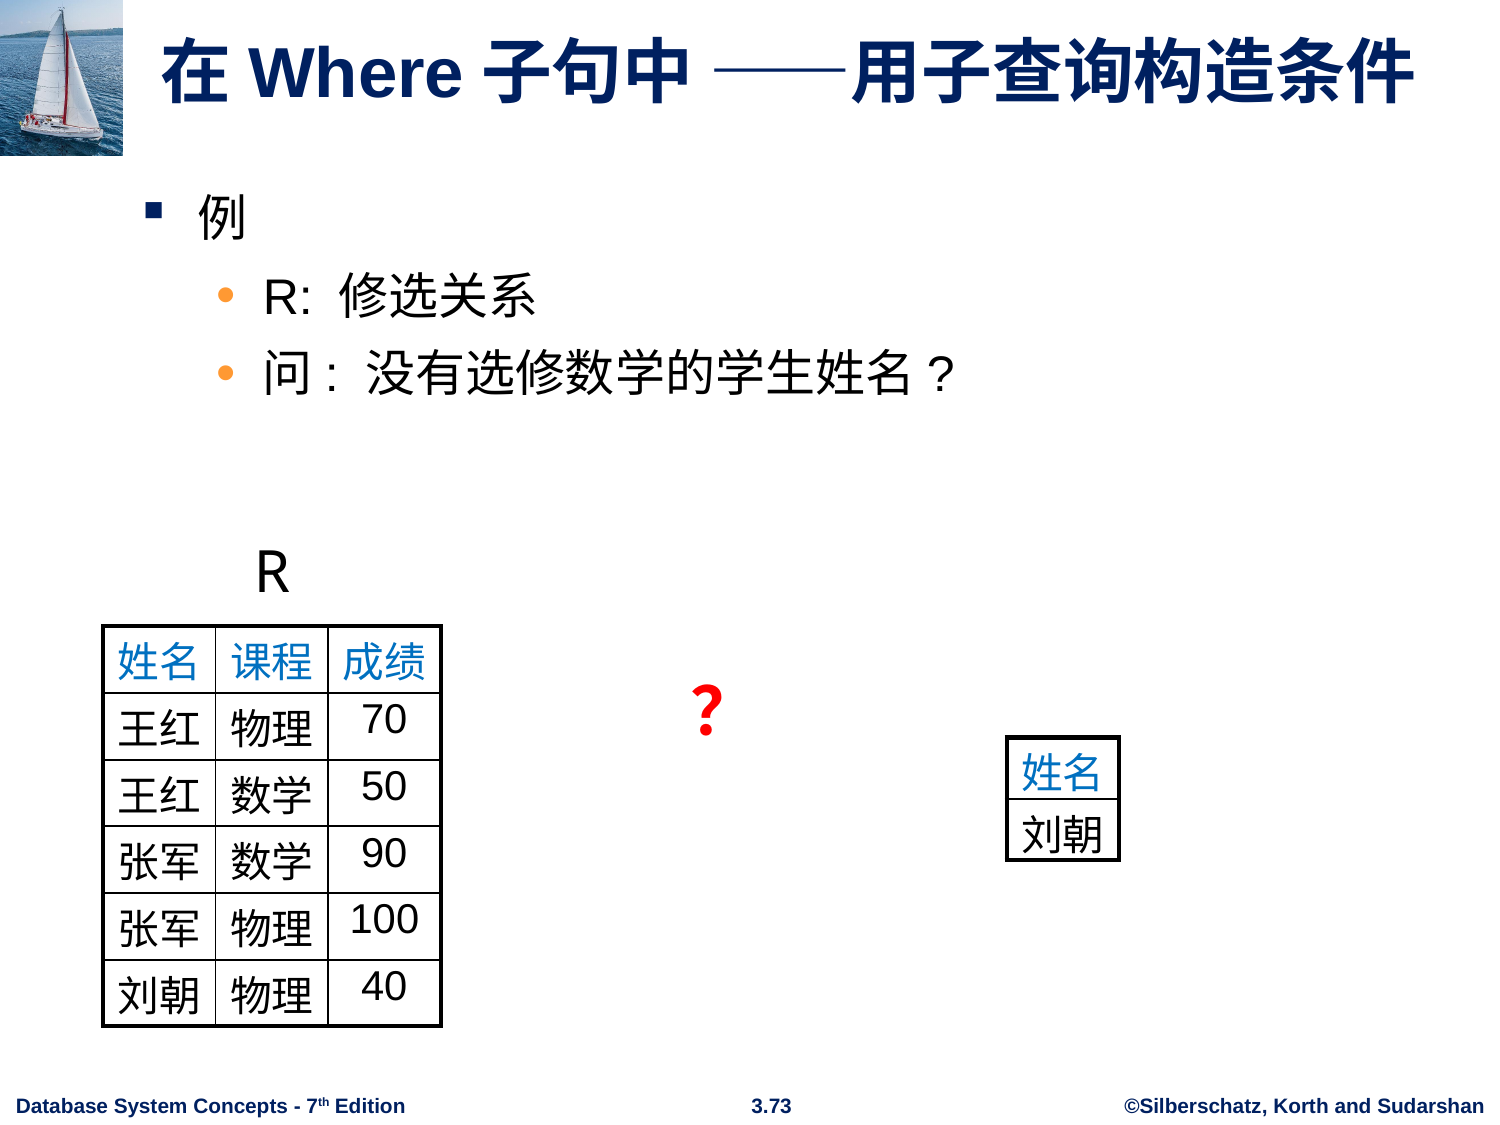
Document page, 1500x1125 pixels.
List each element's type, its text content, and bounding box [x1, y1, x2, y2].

table_cell 物理 [216, 694, 327, 759]
table_cell 张军 [105, 894, 215, 959]
table_cell 90 [329, 827, 439, 892]
table_cell 100 [329, 894, 439, 959]
picture [0, 0, 123, 156]
title 在Where子句中 ——用子查询构造条件 [125, 18, 1452, 120]
table_cell 40 [329, 961, 439, 1024]
table_cell 王红 [105, 761, 215, 825]
text_box R [178, 526, 366, 611]
table_cell 物理 [216, 894, 327, 959]
table_cell 王红 [105, 694, 215, 759]
list 例 R: 修选关系 问: 没有选修数学的学生姓名? [126, 179, 1391, 984]
table_cell 50 [329, 761, 439, 825]
table_header 姓名 [1009, 740, 1117, 798]
table_cell 刘朝 [105, 961, 215, 1024]
table_cell 数学 [216, 761, 327, 825]
text_box ？ [675, 649, 772, 757]
table_cell 张军 [105, 827, 215, 892]
table_header 课程 [216, 628, 327, 692]
table_cell 数学 [216, 827, 327, 892]
table_cell 70 [329, 694, 439, 759]
table_header 成绩 [329, 628, 439, 692]
table_cell 刘朝 [1009, 800, 1117, 858]
table_cell 物理 [216, 961, 327, 1024]
table_header 姓名 [105, 628, 215, 692]
